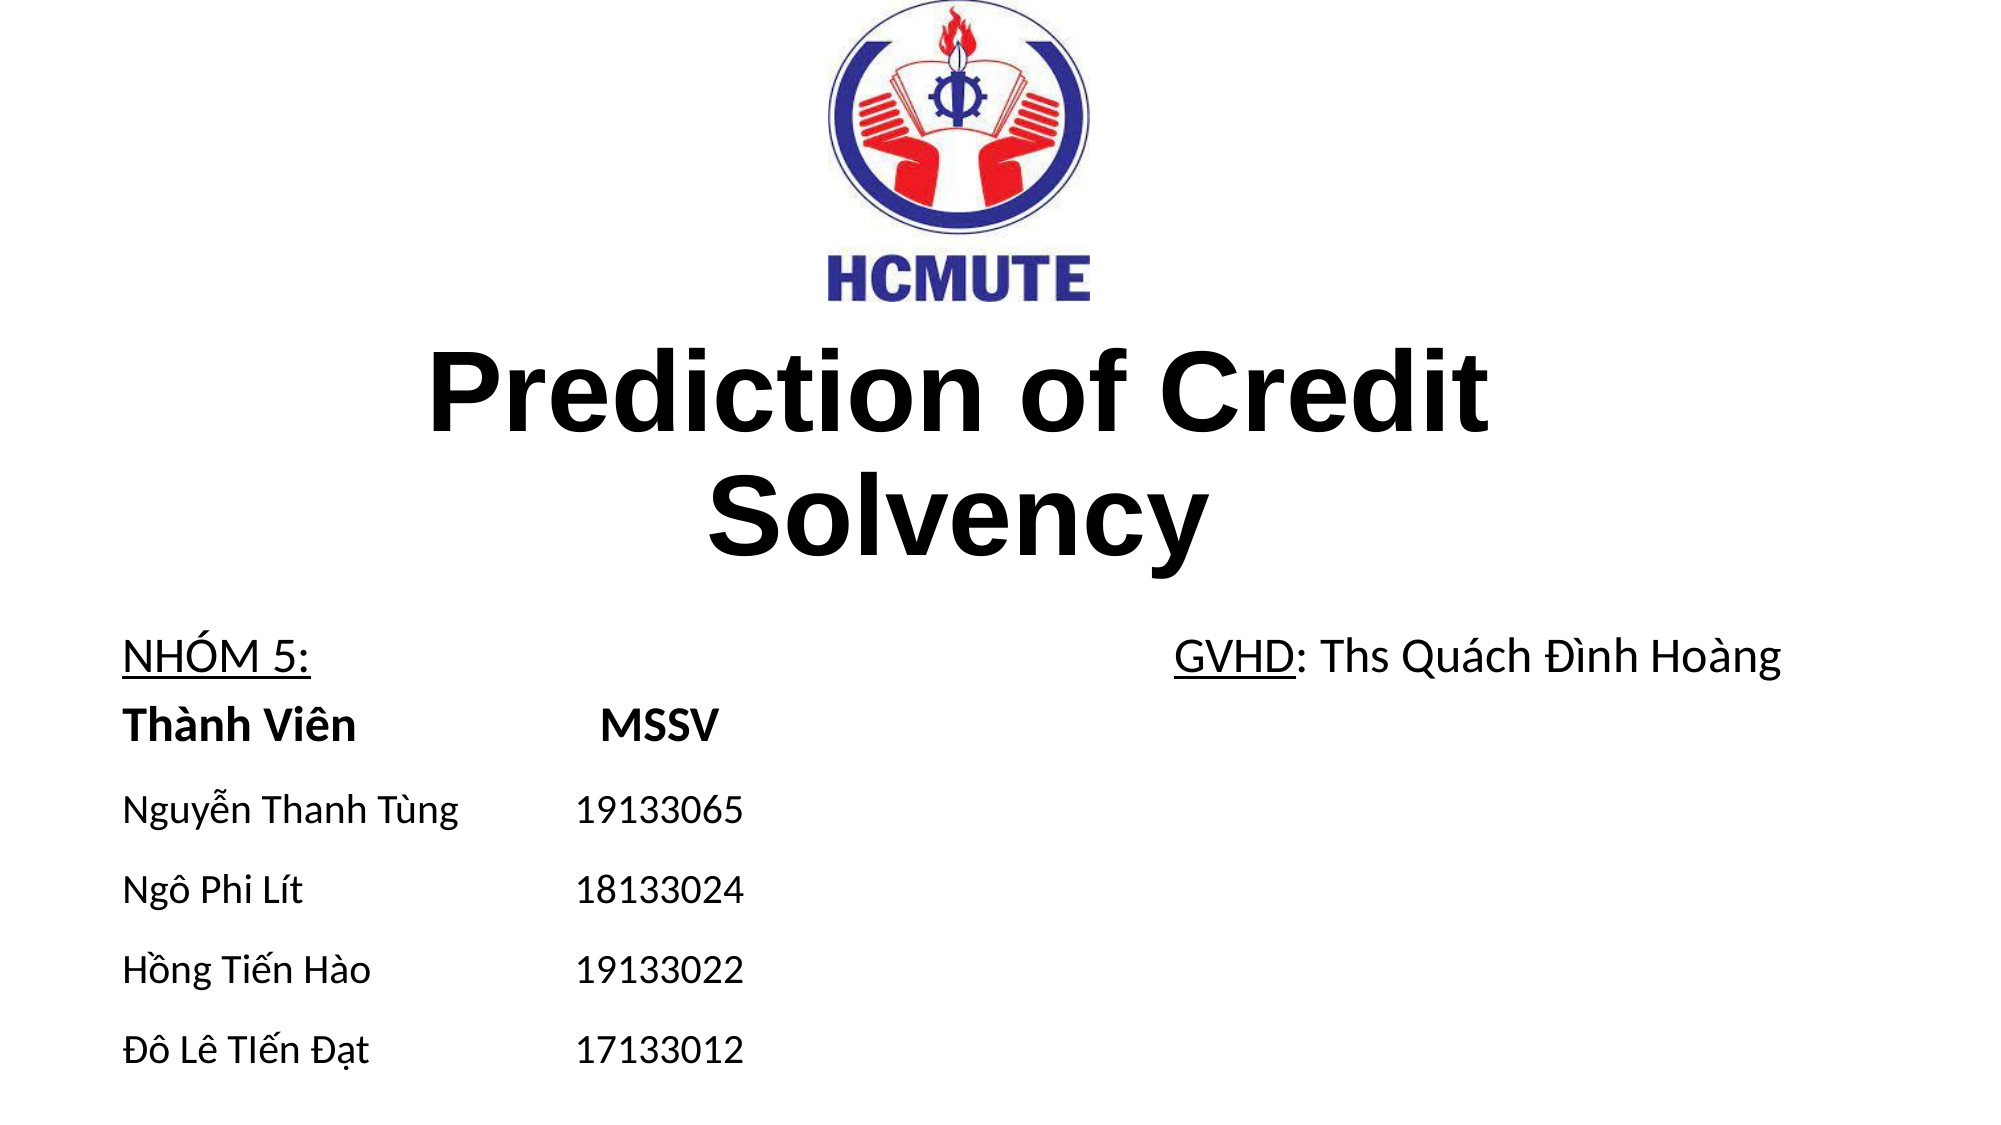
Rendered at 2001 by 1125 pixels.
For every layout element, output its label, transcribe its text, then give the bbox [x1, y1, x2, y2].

text_box GVHD: Ths Quách Đình Hoàng [1159, 607, 1924, 698]
title Prediction of Credit Solvency [340, 339, 1577, 588]
table_cell 17133012 [492, 1014, 827, 1093]
table_cell Hồng Tiến Hào [108, 934, 491, 1013]
table_header MSSV [492, 684, 827, 773]
table_cell 18133024 [492, 854, 827, 933]
table_header Thành Viên [108, 684, 491, 773]
table_cell 19133065 [492, 774, 827, 853]
table_cell Nguyễn Thanh Tùng [108, 774, 491, 853]
table_cell Ngô Phi Lít [108, 854, 491, 933]
text_box NHÓM 5: [107, 607, 341, 683]
table_cell 19133022 [492, 934, 827, 1013]
table_cell Đô Lê TIến Đạt [108, 1014, 491, 1093]
picture [827, 0, 1090, 302]
